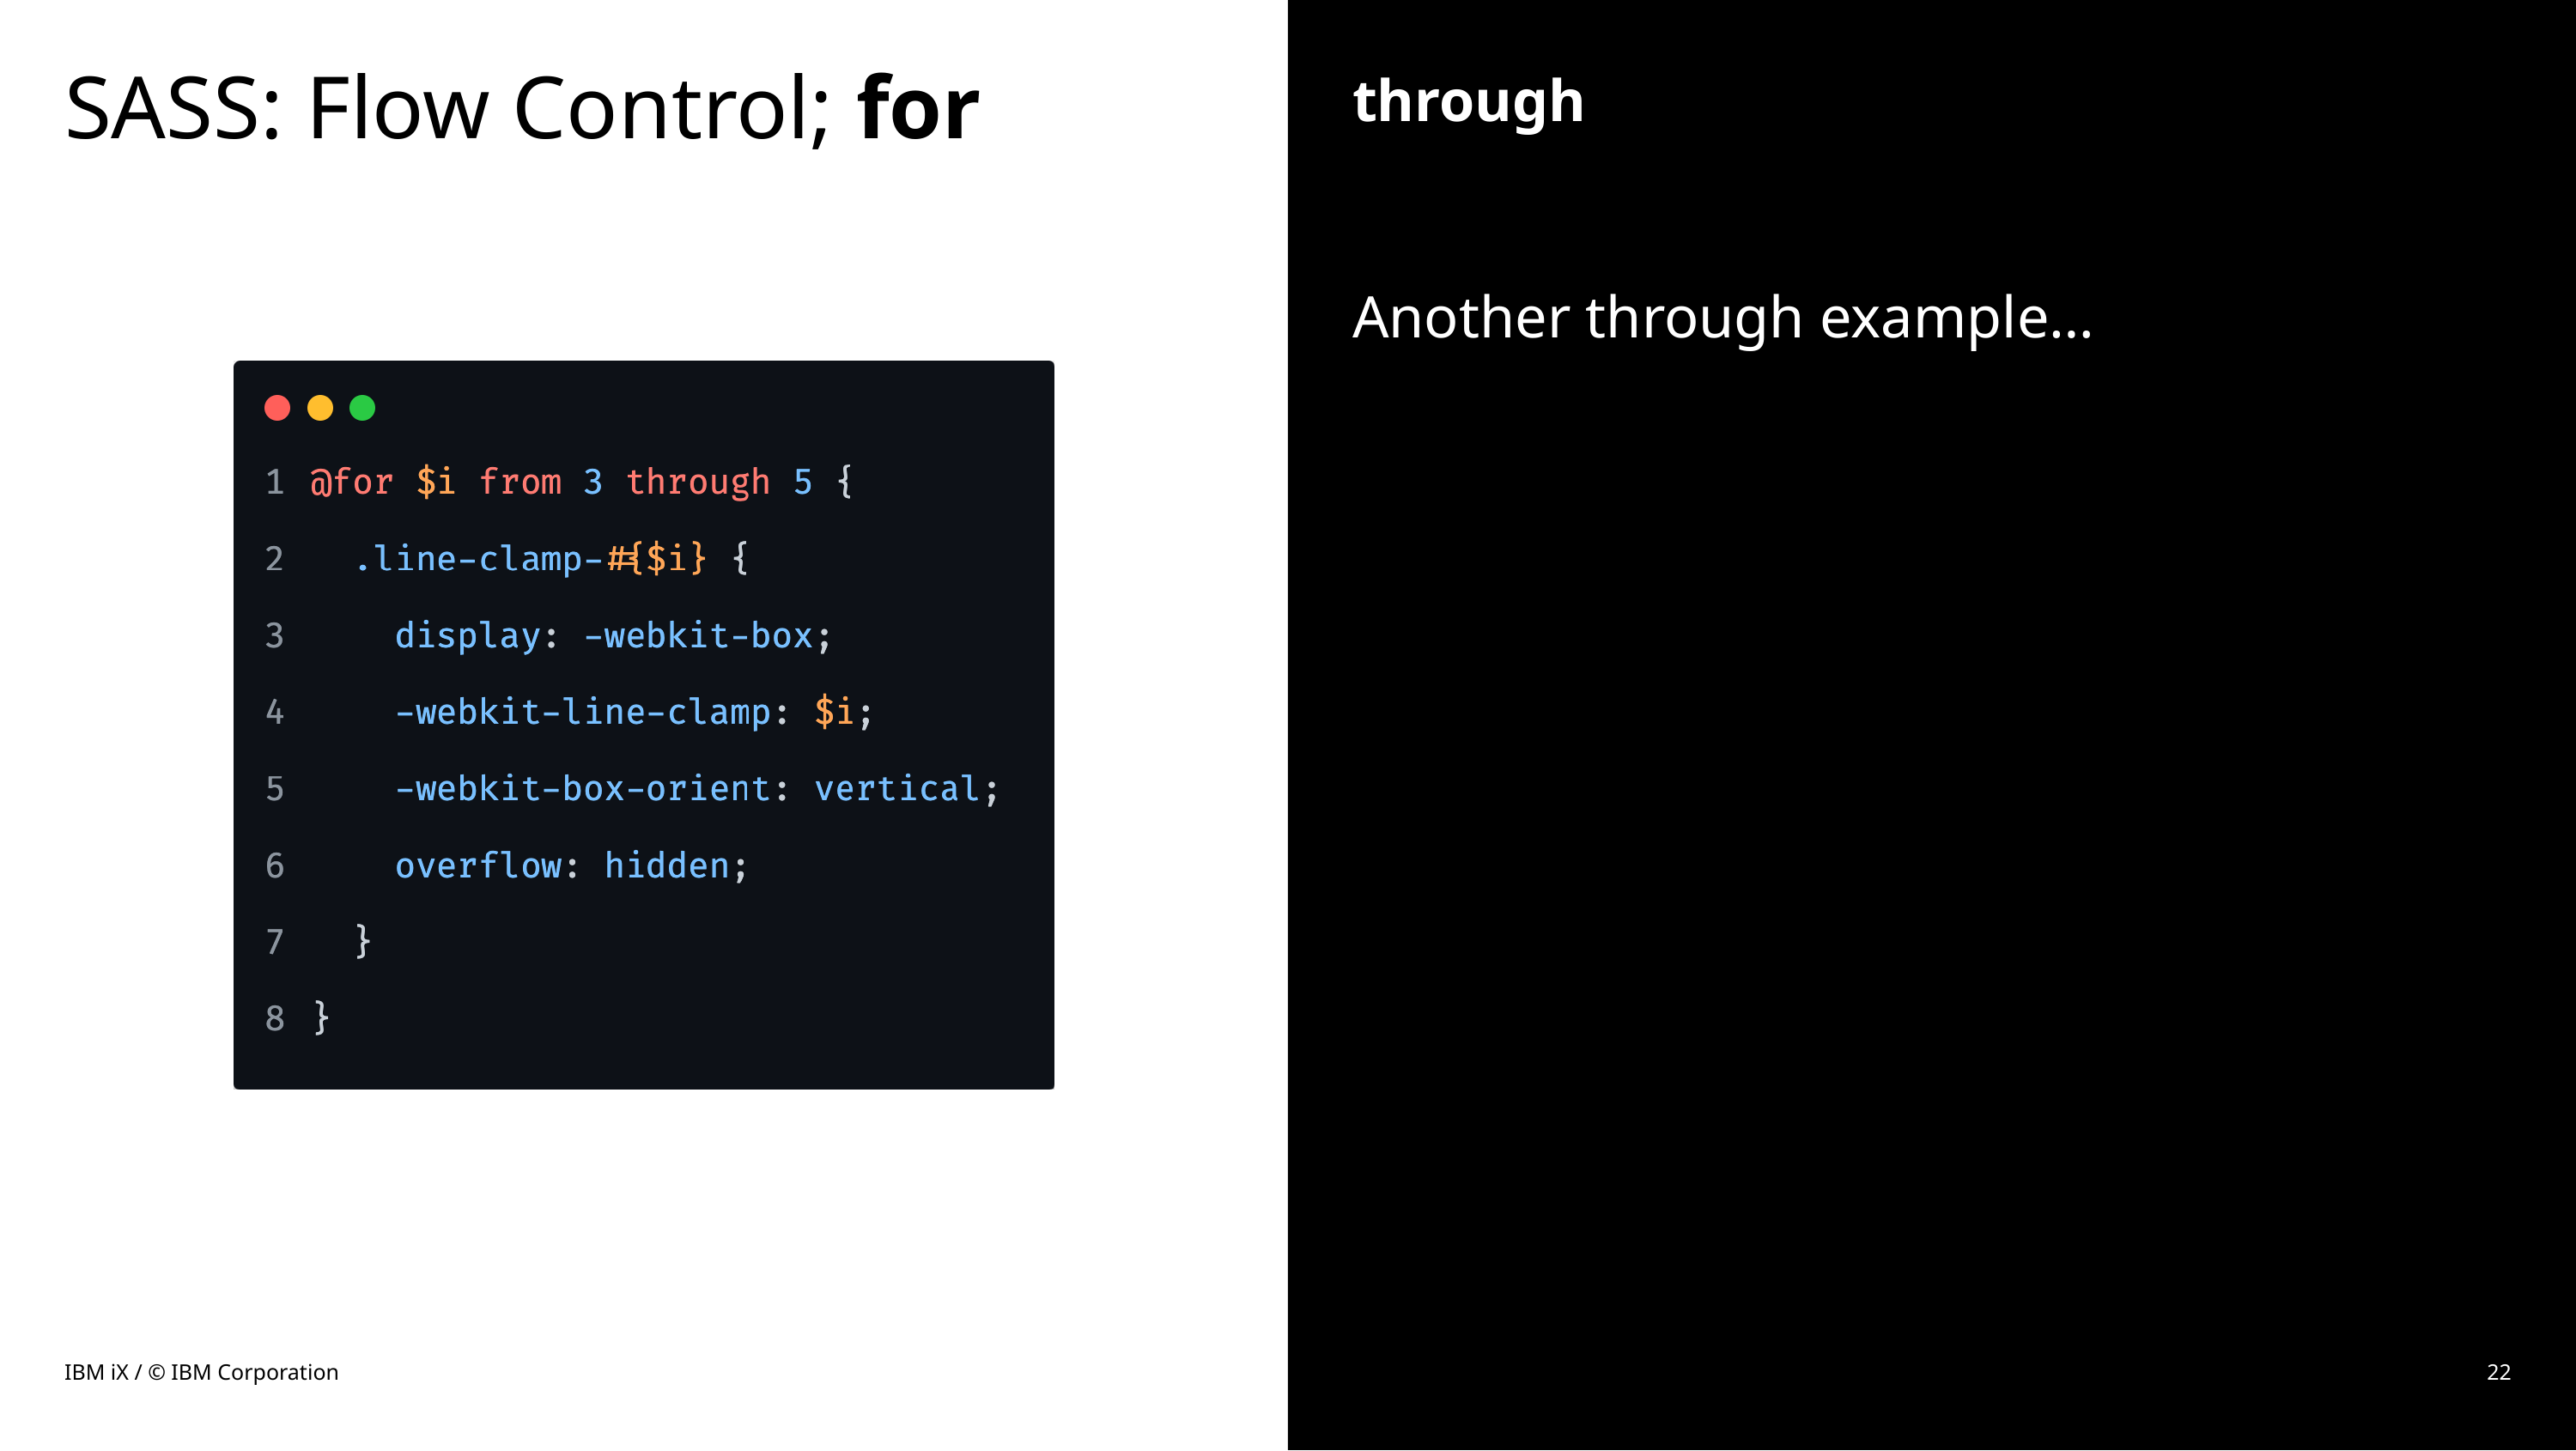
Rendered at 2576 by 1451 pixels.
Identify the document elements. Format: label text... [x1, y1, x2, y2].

slide_number 22 [1996, 1350, 2512, 1397]
title SASS: Flow Control; for [64, 64, 1224, 1270]
footer IBM iX / © IBM Corporation [64, 1350, 1224, 1397]
list through Another through example… [1352, 64, 2512, 1270]
picture [234, 361, 1054, 1090]
